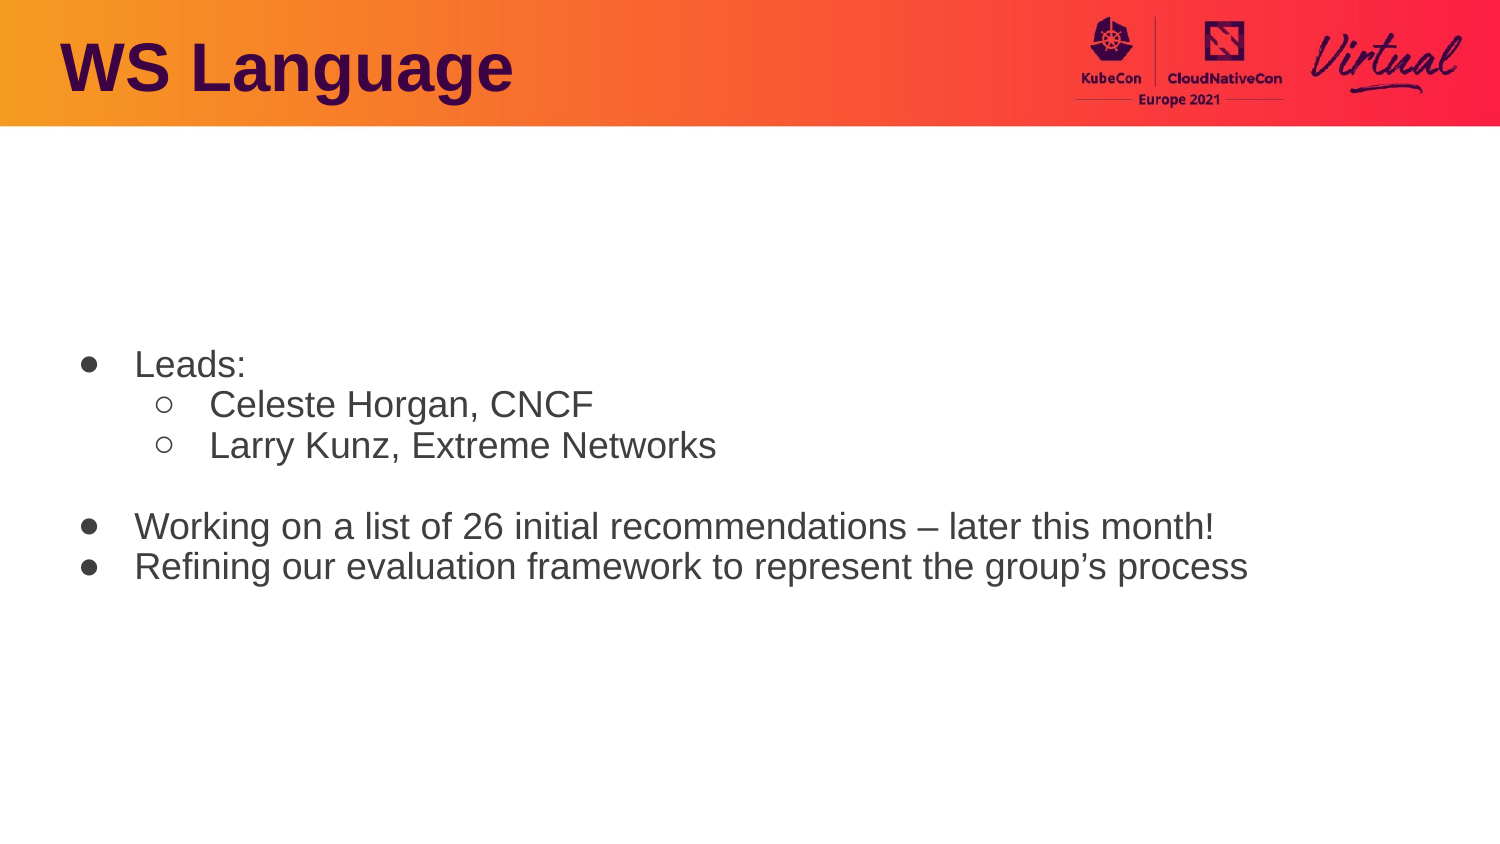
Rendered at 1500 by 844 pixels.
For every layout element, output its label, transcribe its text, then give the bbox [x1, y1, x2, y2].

text_box Leads: Celeste Horgan, CNCF Larry Kunz, Extreme Networks Working on a list of 26 initial recommendations – later this month! Refining our evaluation framework to represent the group’s process [48, 146, 1342, 827]
text_box WS Language [49, 0, 1344, 151]
picture [0, 0, 1500, 844]
